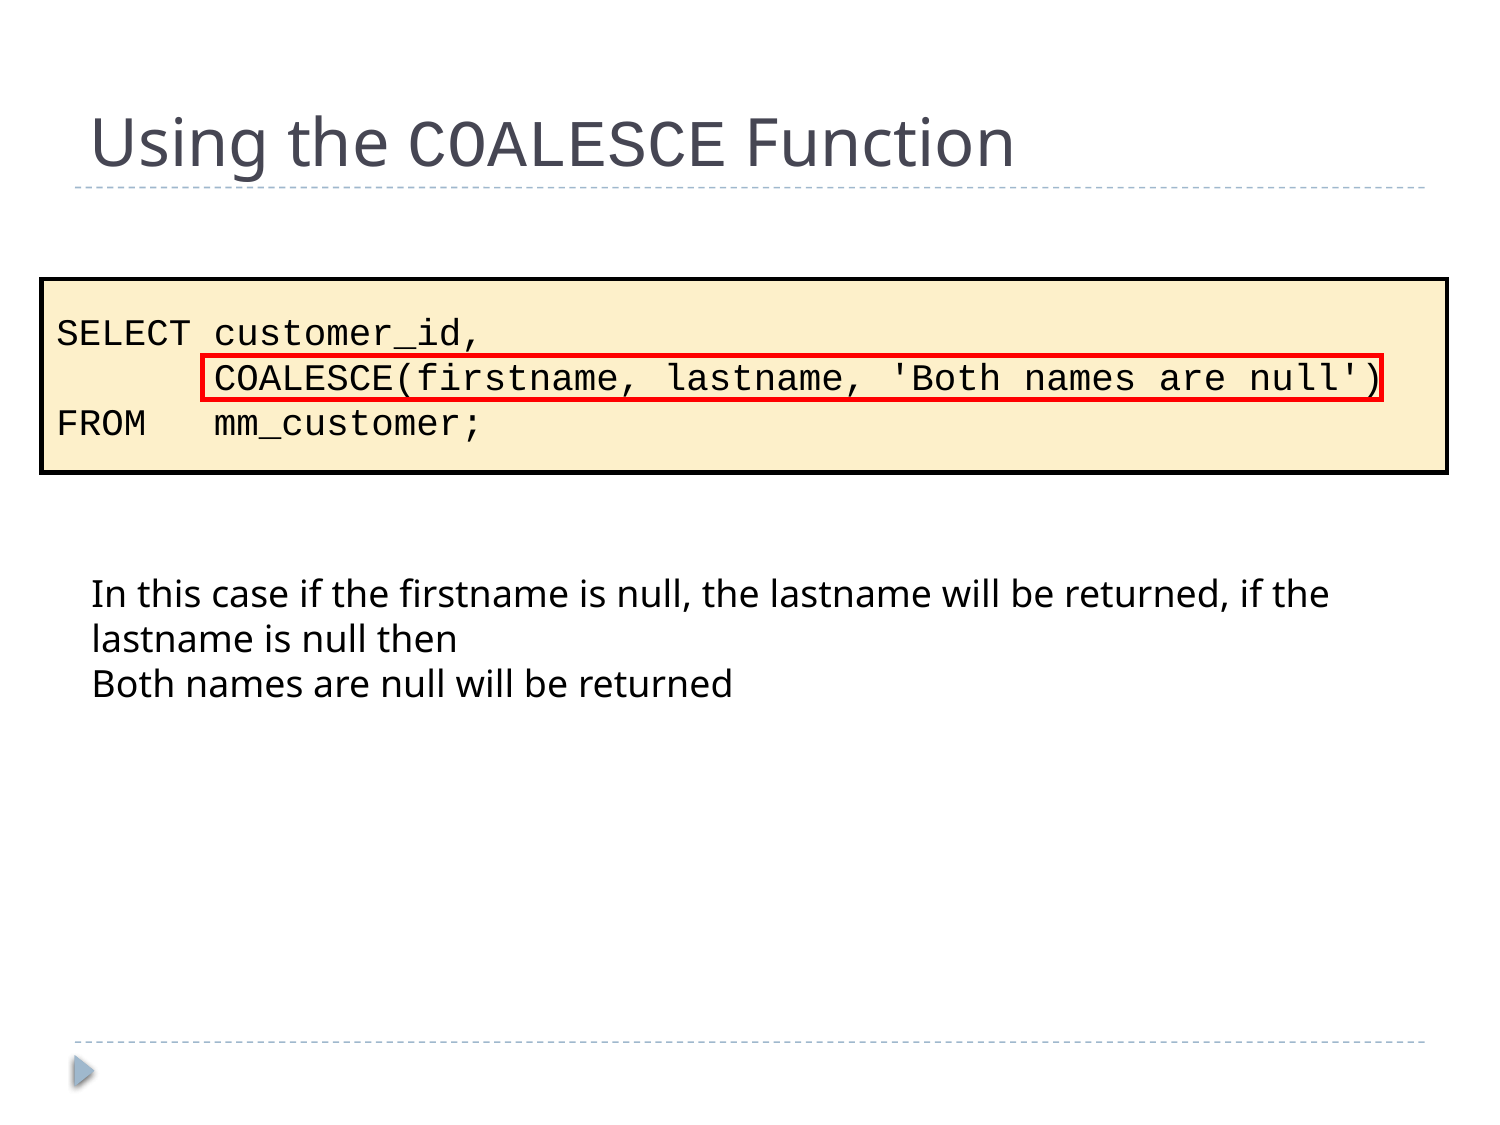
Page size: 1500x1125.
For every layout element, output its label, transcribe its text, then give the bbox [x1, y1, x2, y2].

title Using the COALESCE Function [75, 37, 1425, 188]
text_box SELECT customer_id, COALESCE(firstname, lastname, 'Both names are null') FROM mm_customer; [41, 278, 1447, 473]
text_box [202, 355, 1382, 400]
text_box In this case if the firstname is null, the lastname will be returned, if the lastname is null then Both names are null will be returned [76, 562, 1500, 713]
